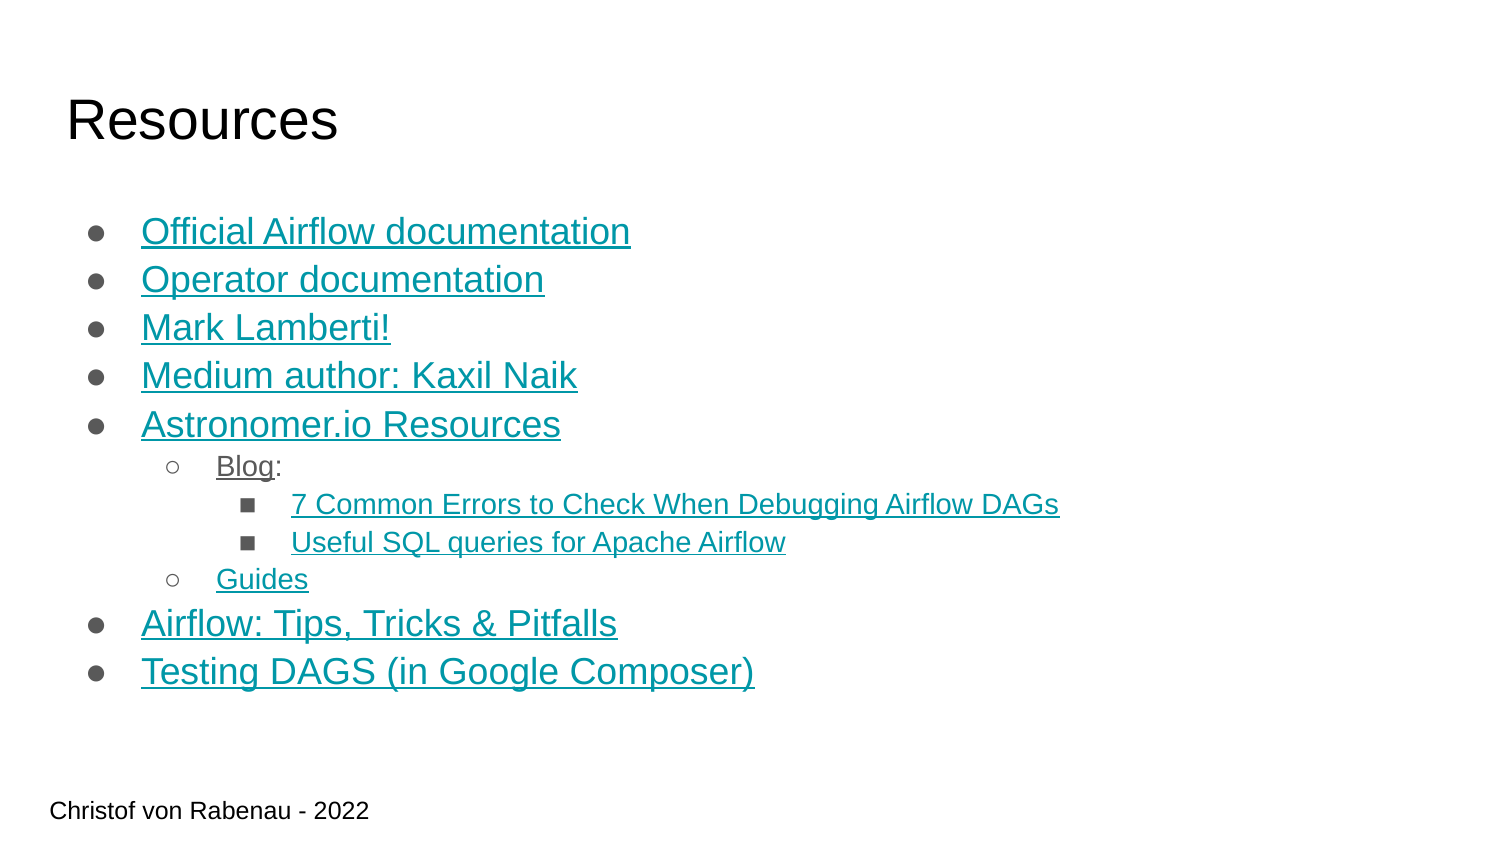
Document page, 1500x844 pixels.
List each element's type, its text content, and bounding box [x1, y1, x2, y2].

list Official Airflow documentation Operator documentation Mark Lamberti! Medium author: Kaxil Naik Astronomer.io Resources Blog: 7 Common Errors to Check When Debugging Airflow DAGs Useful SQL queries for Apache Airflow Guides Airflow: Tips, Tricks & Pitfalls Testing DAGS (in Google Composer) [51, 189, 1449, 750]
title Resources [51, 72, 1449, 167]
